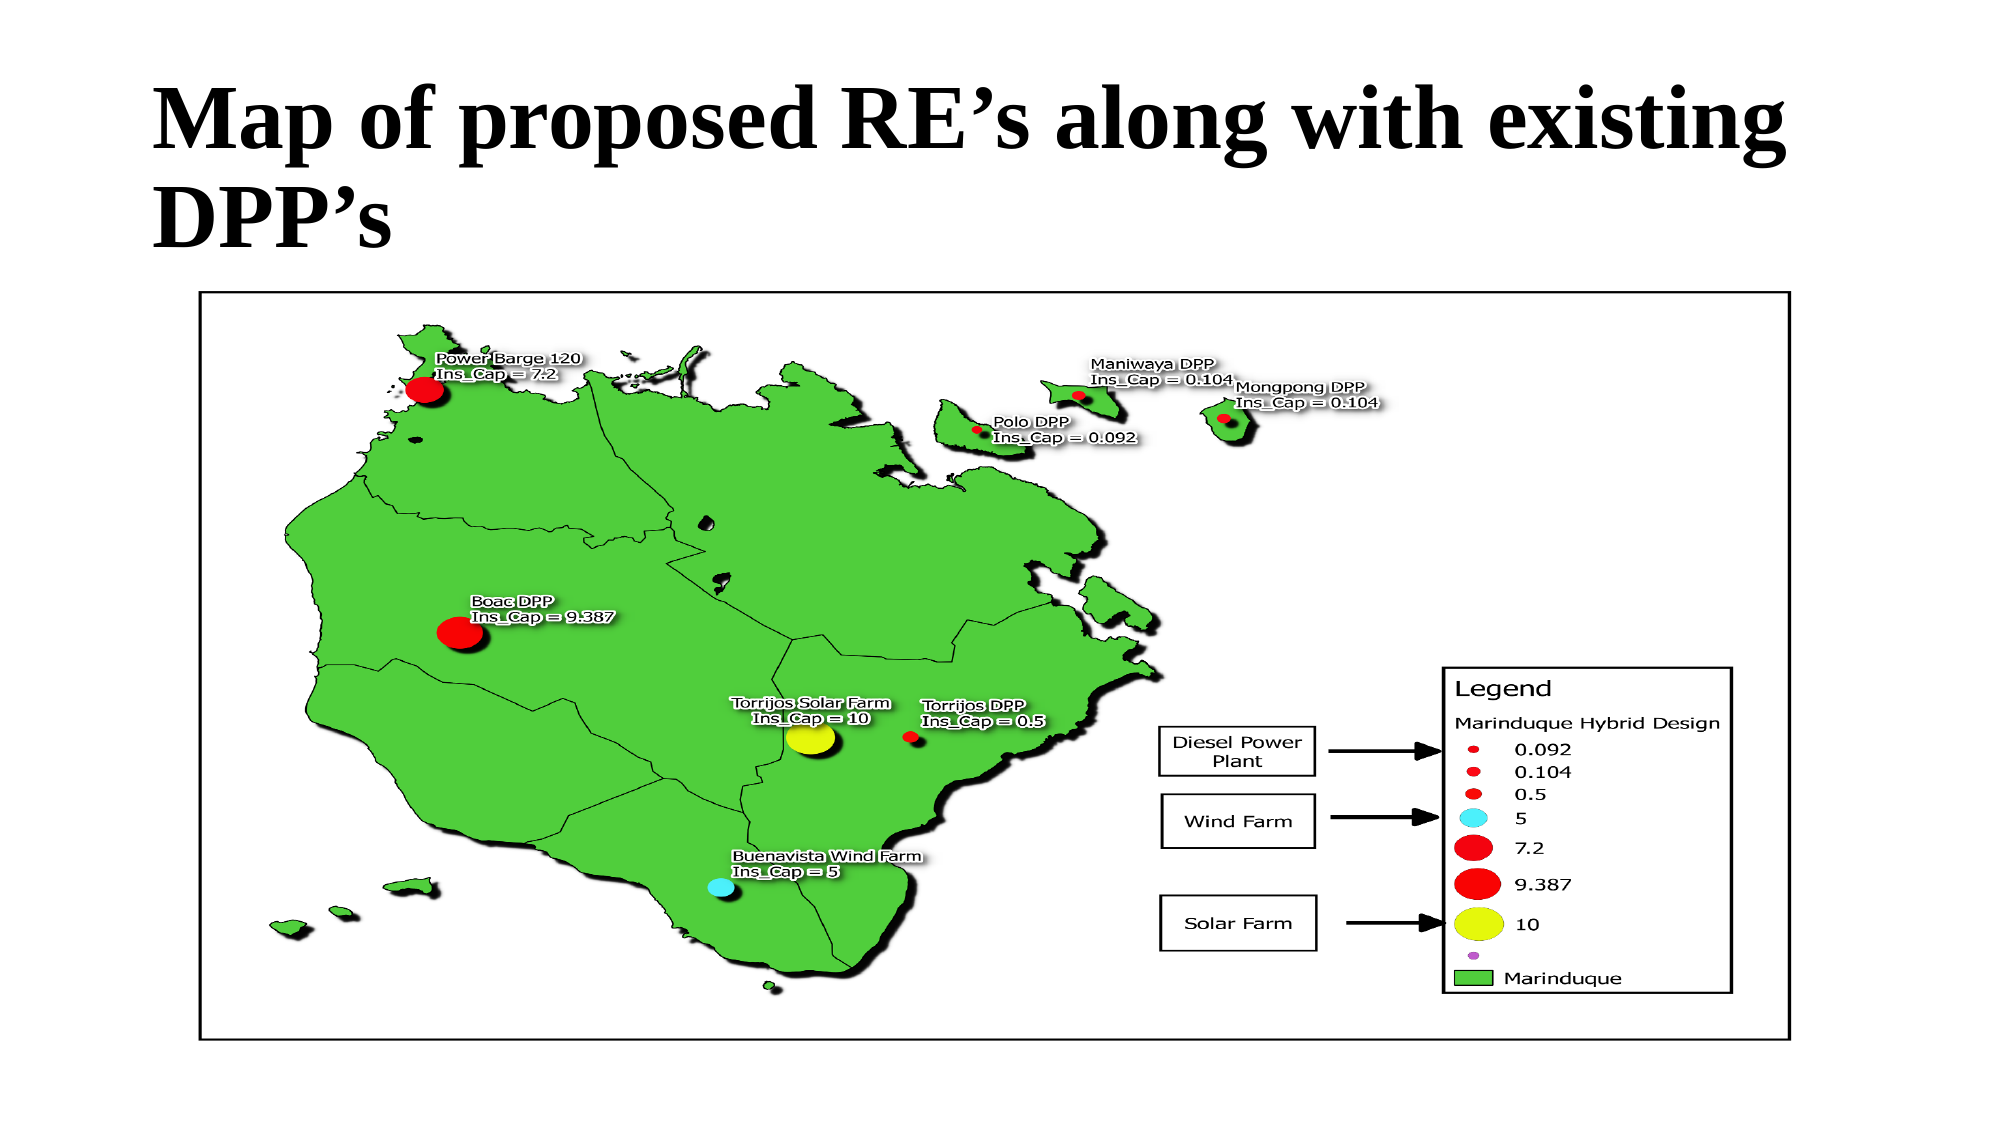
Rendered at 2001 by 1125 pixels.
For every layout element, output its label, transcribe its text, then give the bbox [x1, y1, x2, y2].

title Map of proposed RE’s along with existing DPP’s [137, 59, 1863, 278]
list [189, 277, 1811, 1058]
